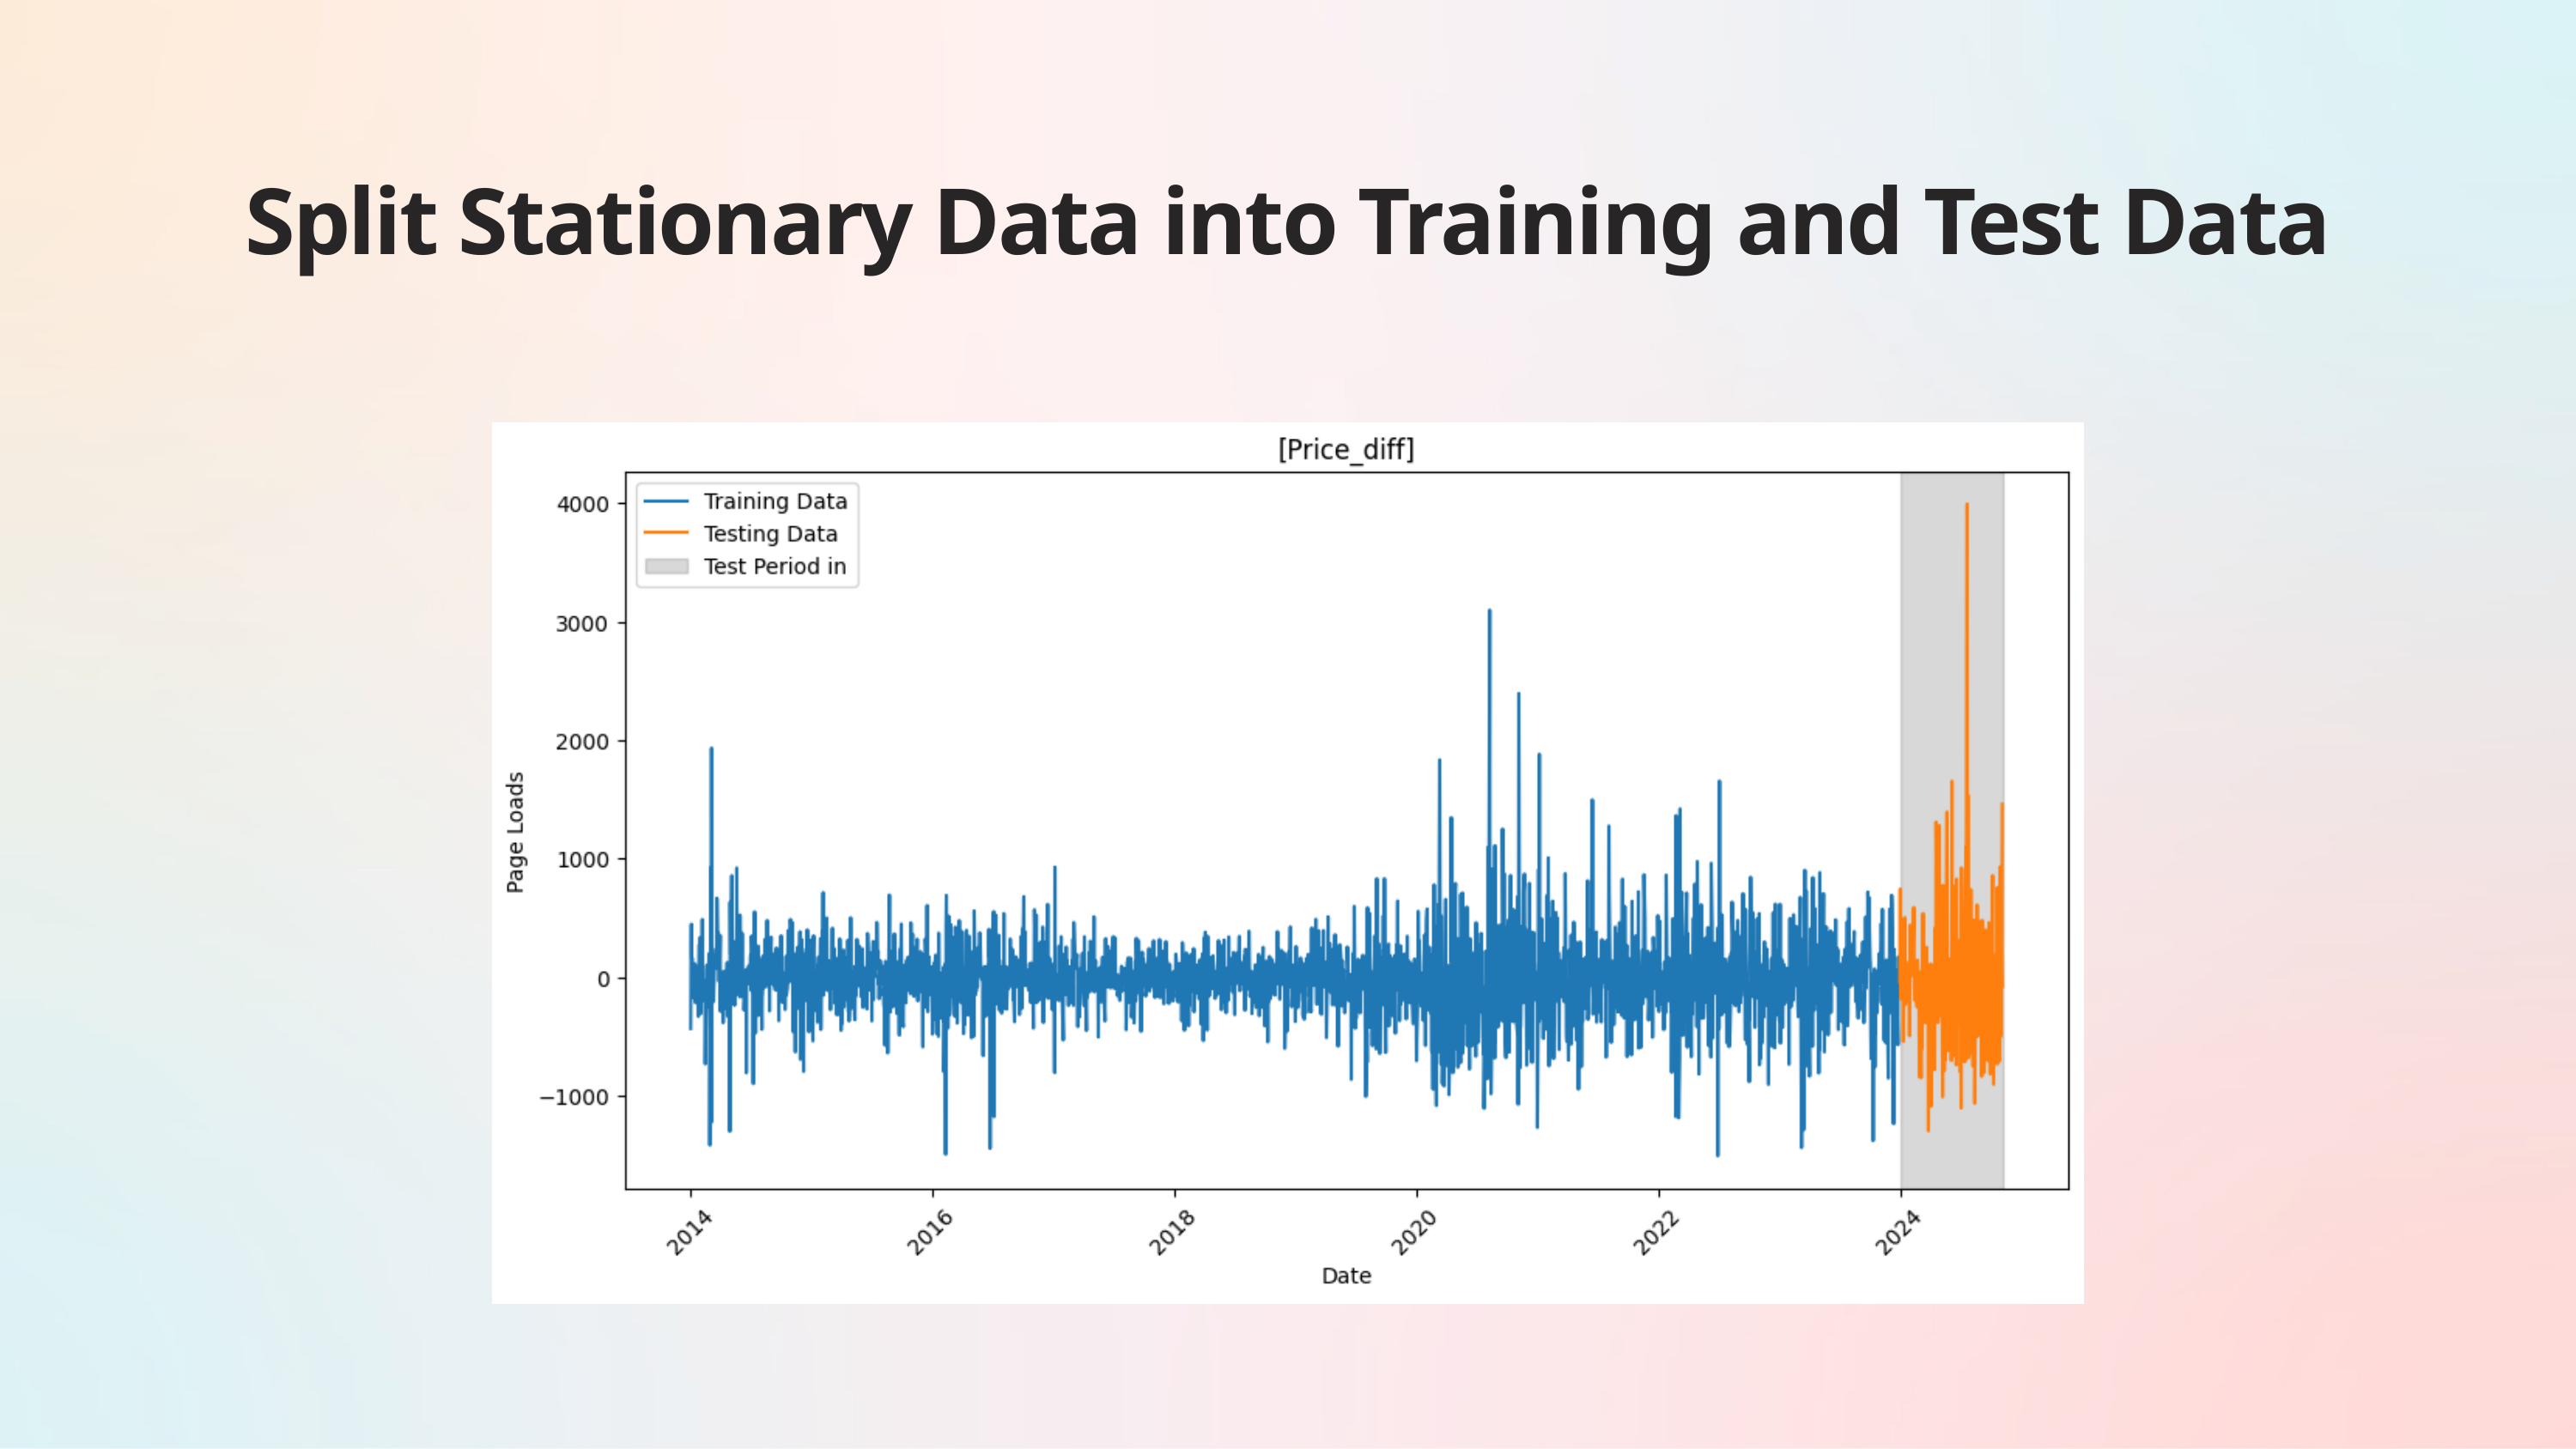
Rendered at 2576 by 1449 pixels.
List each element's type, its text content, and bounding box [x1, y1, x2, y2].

text_box [492, 422, 2084, 1304]
text_box Split Stationary Data into Training and Test Data [144, 172, 2432, 273]
text_box [0, 0, 2576, 1449]
